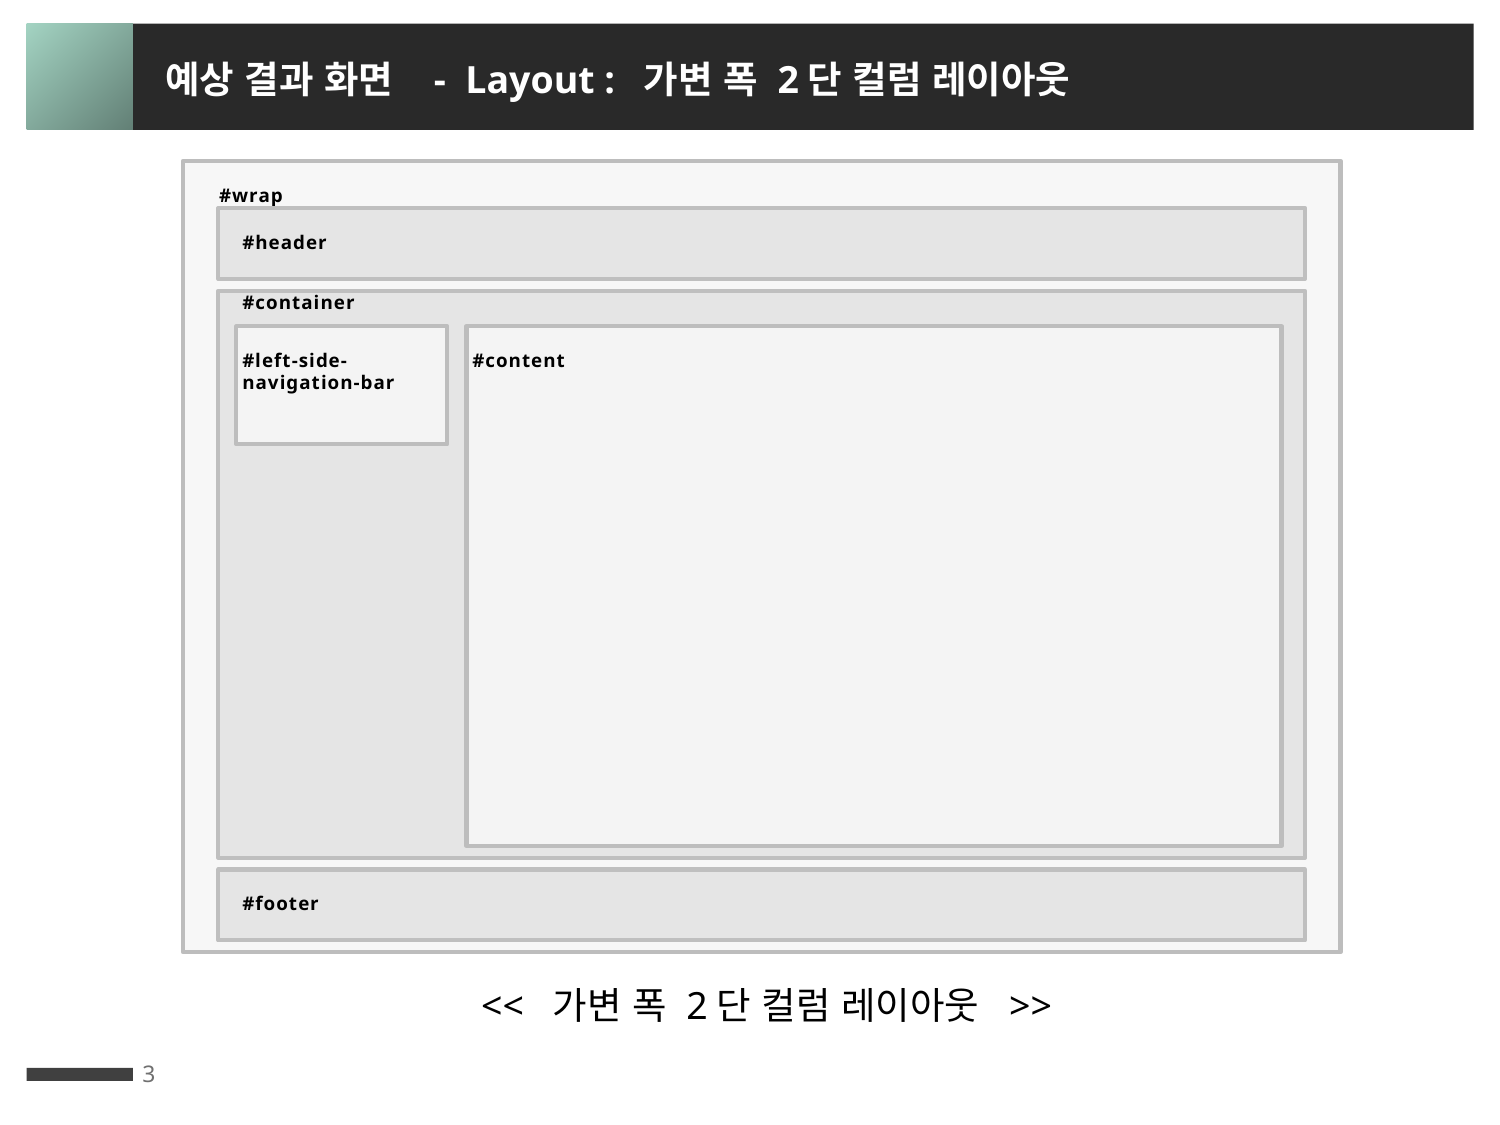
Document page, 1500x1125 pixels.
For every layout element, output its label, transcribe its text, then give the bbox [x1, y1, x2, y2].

text_box #content [464, 324, 1284, 848]
text_box << 가변 폭 2단 컬럼 레이아웃 >> [466, 974, 1176, 1035]
text_box #left-side- navigation-bar [234, 324, 449, 446]
text_box #container [216, 289, 1307, 860]
text_box #footer [216, 867, 1307, 942]
slide_number 3 [127, 1044, 216, 1105]
text_box #header [216, 206, 1307, 281]
text_box #wrap [181, 159, 1343, 954]
text_box 예상 결과 화면 - Layout : 가변 폭 2단 컬럼 레이아웃 [150, 48, 1117, 109]
